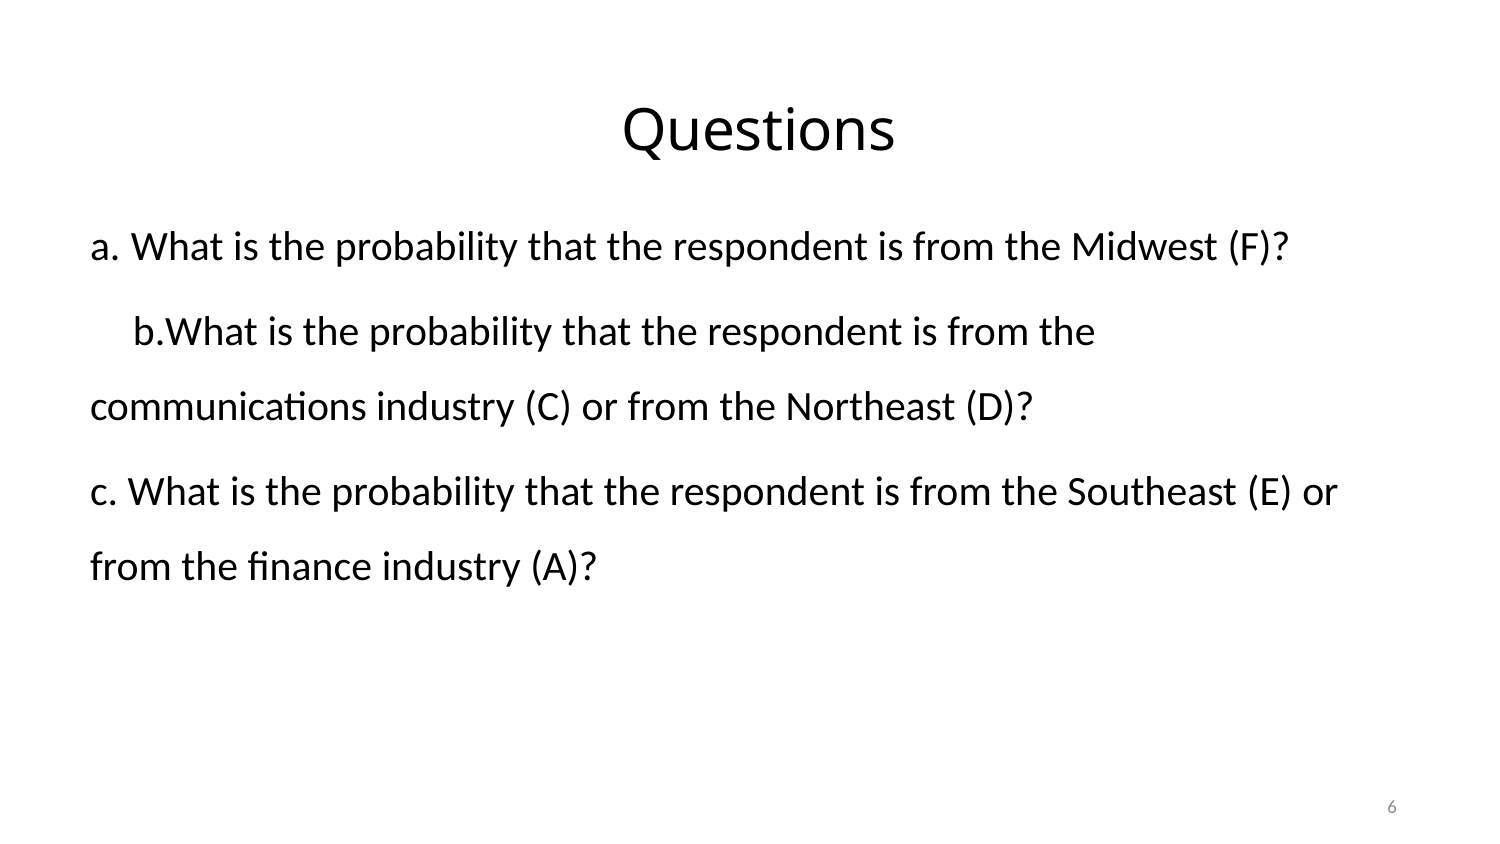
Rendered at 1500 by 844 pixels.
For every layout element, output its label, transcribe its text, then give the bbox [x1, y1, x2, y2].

text_box What is the probability that the respondent is from the Midwest (F)? What is the probability that the respondent is from the communications industry (C) or from the Northeast (D)? What is the probability that the respondent is from the Southeast (E) or from the finance industry (A)? [87, 216, 1354, 589]
slide_number 6 [1059, 559, 1397, 844]
title Questions [103, 54, 1397, 198]
